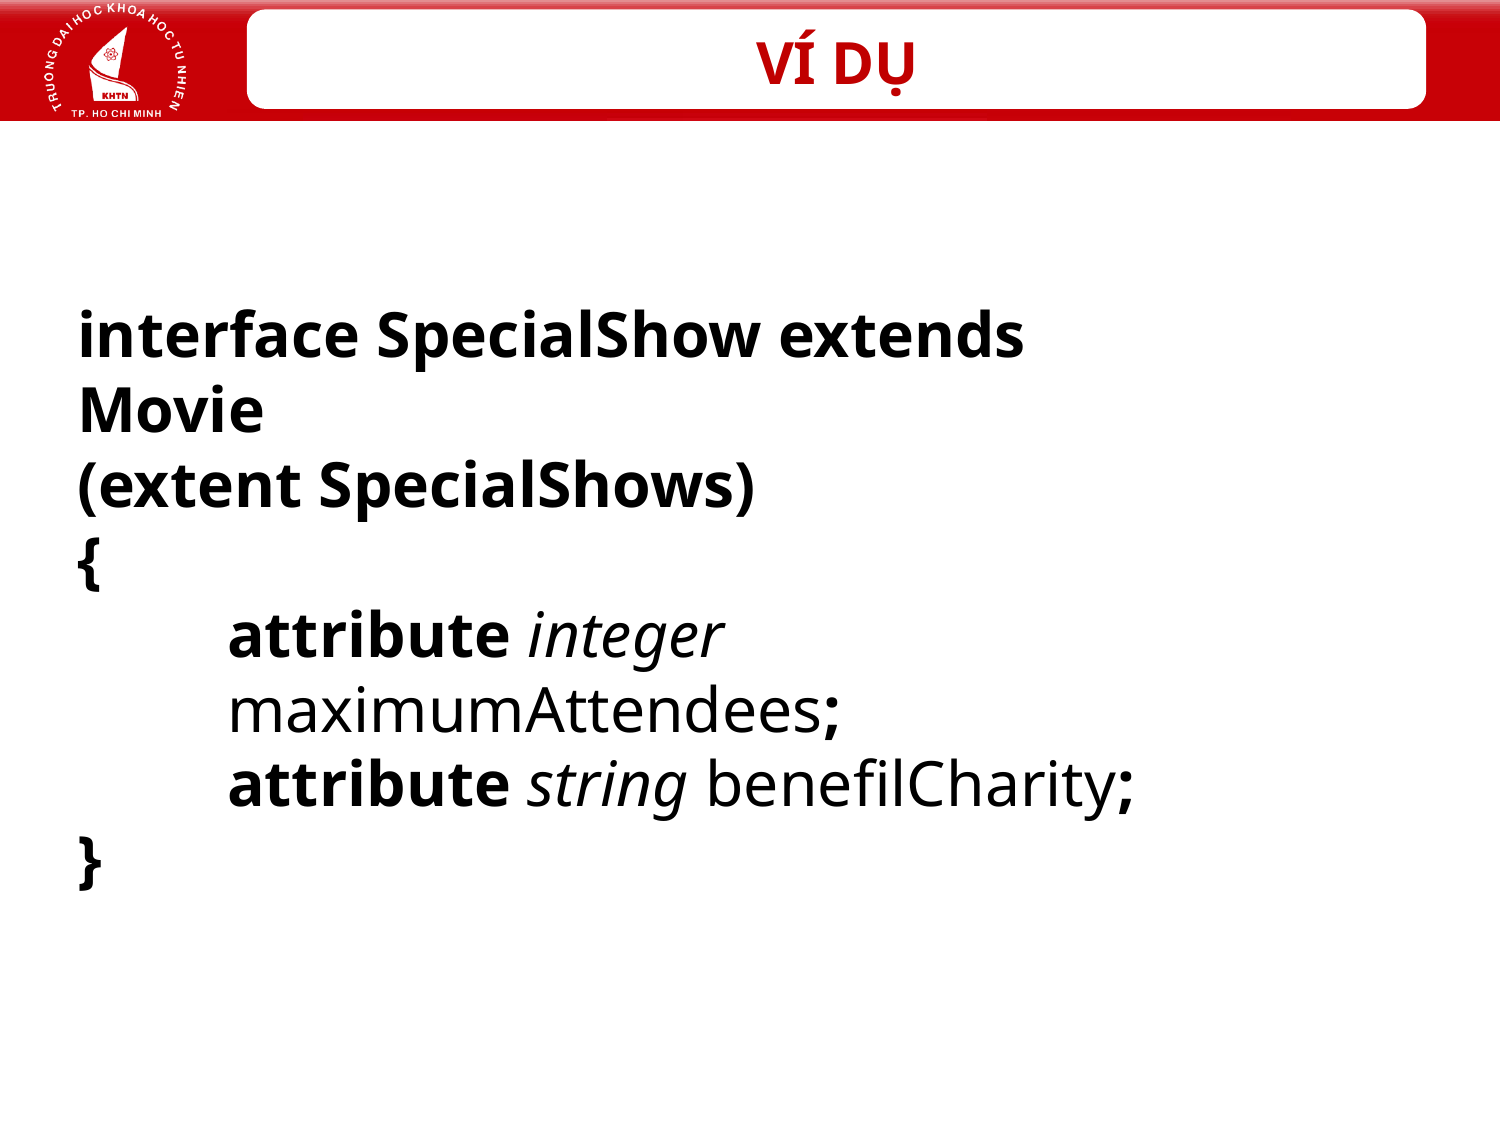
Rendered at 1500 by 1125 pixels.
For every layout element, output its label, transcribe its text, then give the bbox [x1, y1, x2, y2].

text_box interface SpecialShow extends Movie (extent SpecialShows) { attribute integer maximumAttendees; attribute string benefilCharity; } [62, 287, 1500, 902]
picture [0, 0, 1500, 121]
